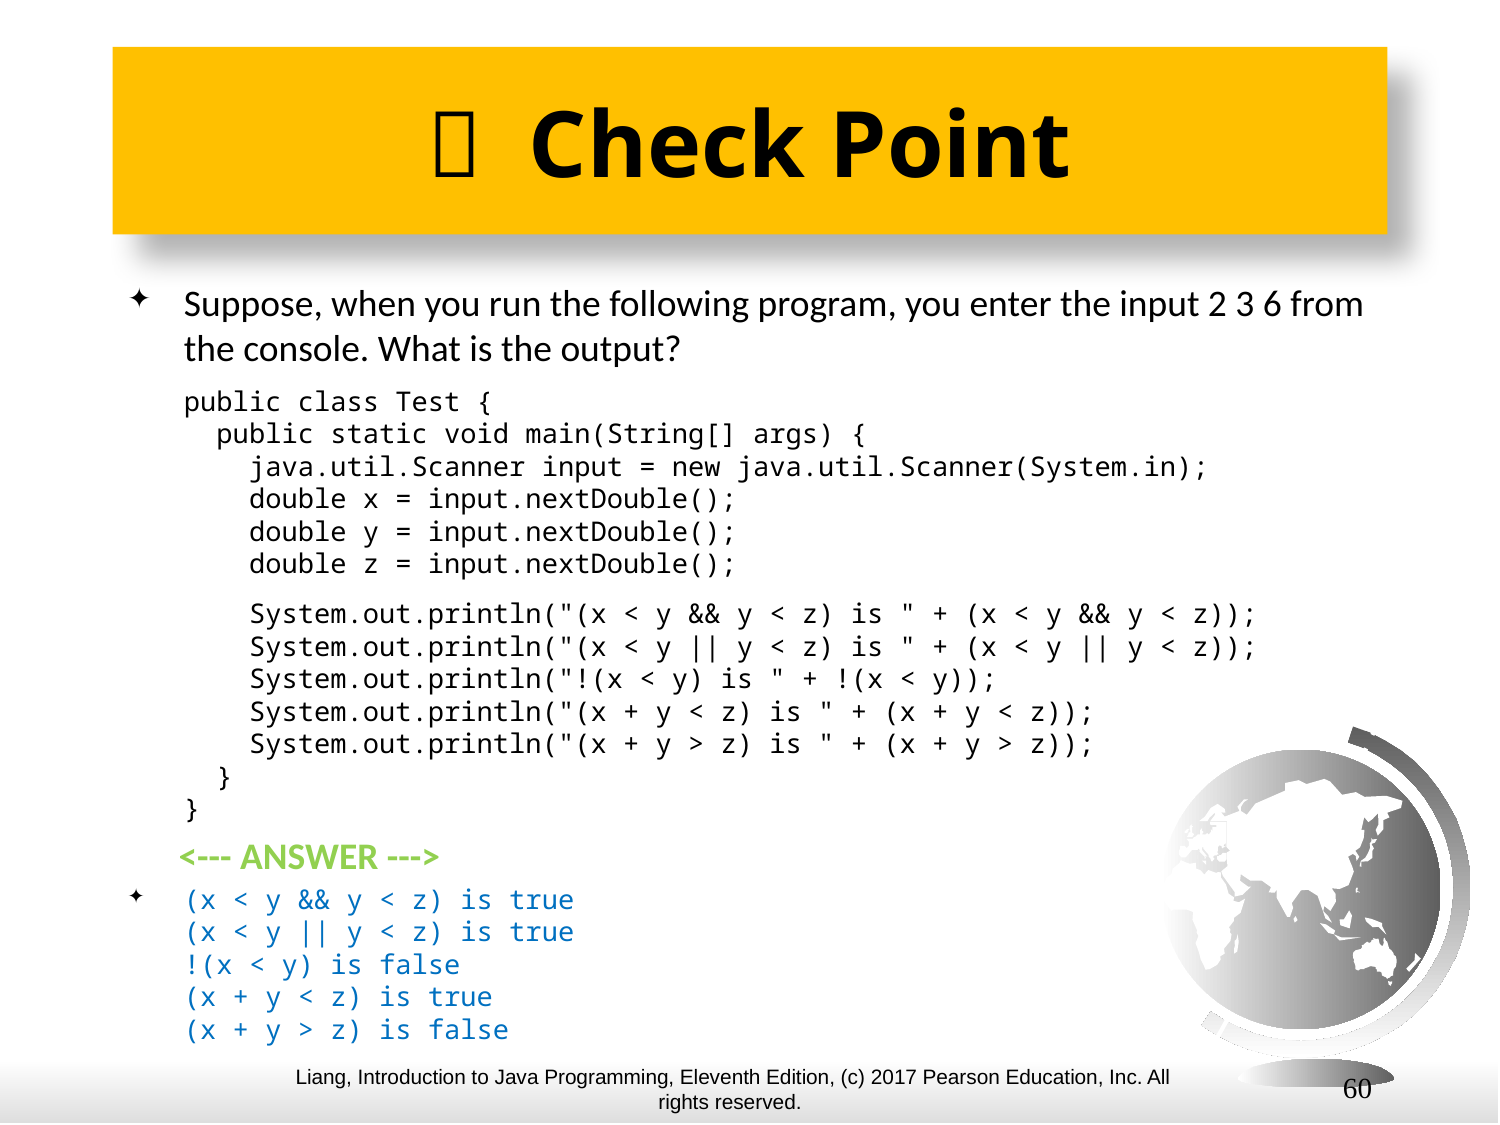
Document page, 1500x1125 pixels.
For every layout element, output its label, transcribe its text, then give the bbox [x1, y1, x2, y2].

title  Check Point [112, 46, 1388, 235]
slide_number 60 [1074, 1049, 1388, 1125]
list Suppose, when you run the following program, you enter the input 2 3 6 from the console. What is the output? public class Test { public static void main(String[] args) { java.util.Scanner input = new java.util.Scanner(System.in); double x = input.nextDouble(); double y = input.nextDouble(); double z = input.nextDouble(); System.out.println("(x < y && y < z) is " + (x < y && y < z)); System.out.println("(x < y || y < z) is " + (x < y || y < z)); System.out.println("!(x < y) is " + !(x < y)); System.out.println("(x + y < z) is " + (x + y < z)); System.out.println("(x + y > z) is " + (x + y > z)); } } <--- ANSWER ---> (x < y && y < z) is true (x < y || y < z) is true !(x < y) is false (x + y < z) is true (x + y > z) is false [112, 271, 1425, 1050]
